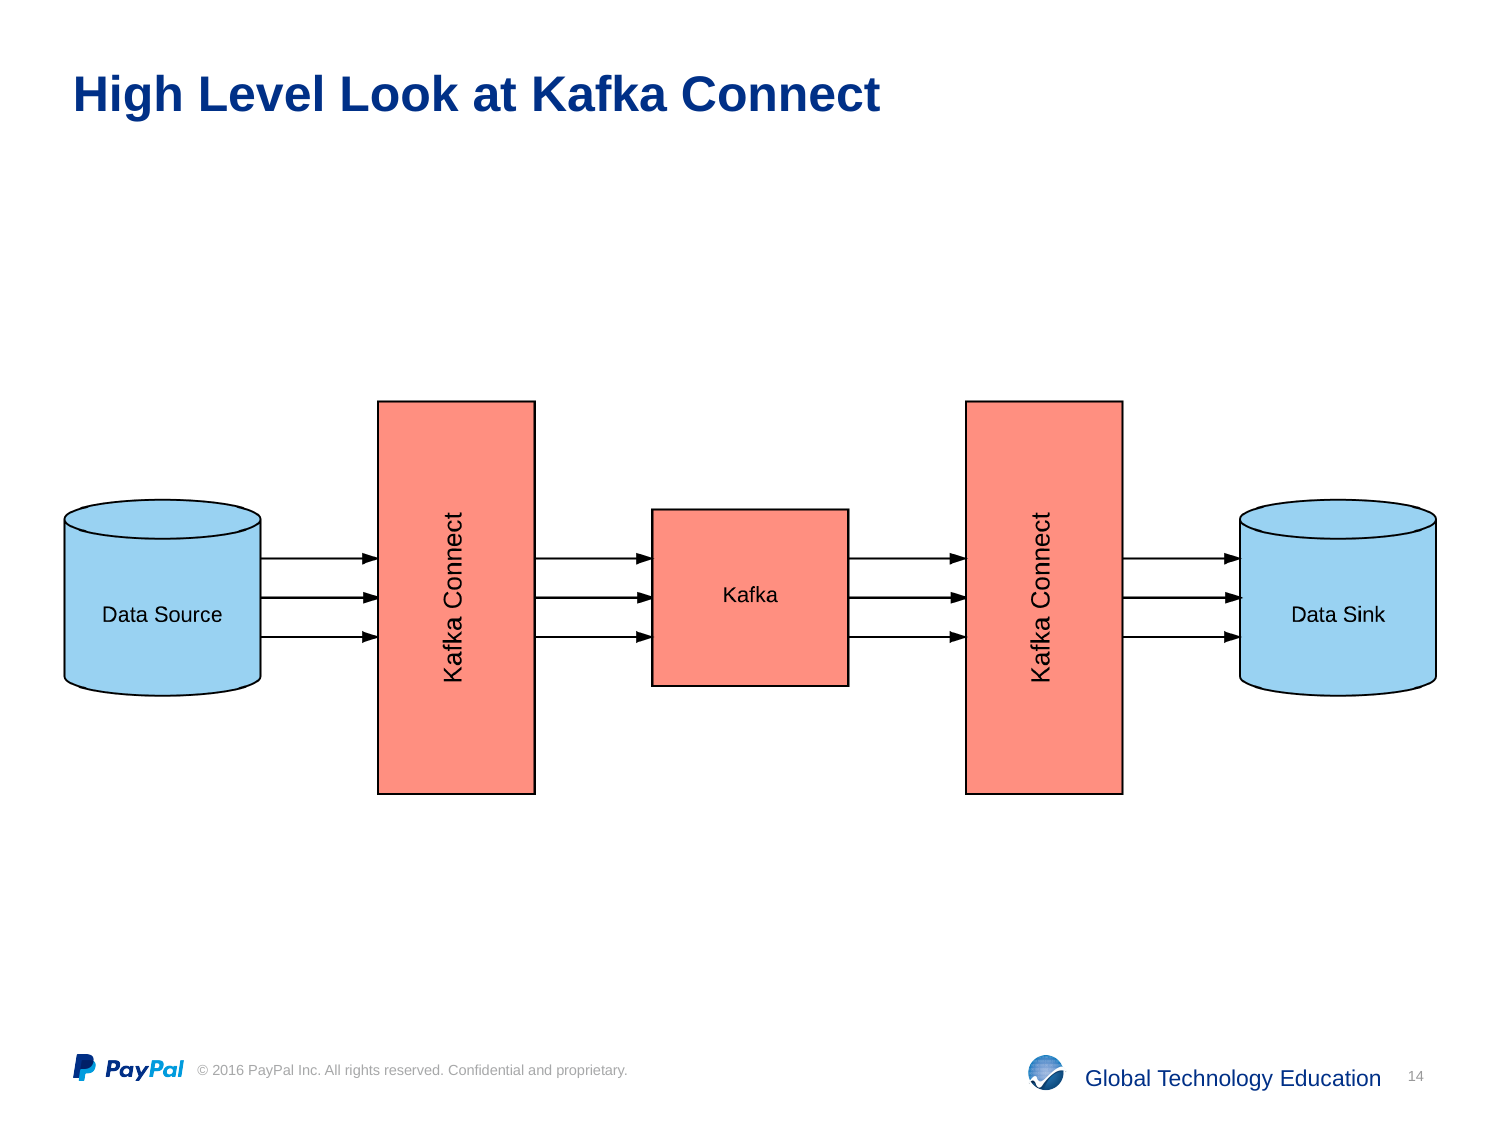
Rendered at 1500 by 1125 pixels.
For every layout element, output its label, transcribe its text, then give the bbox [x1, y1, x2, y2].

slide_number 14 [1383, 1045, 1439, 1106]
picture [25, 362, 1476, 833]
title High Level Look at Kafka Connect [58, 53, 1409, 151]
picture [73, 1054, 184, 1081]
picture [1023, 1050, 1070, 1095]
